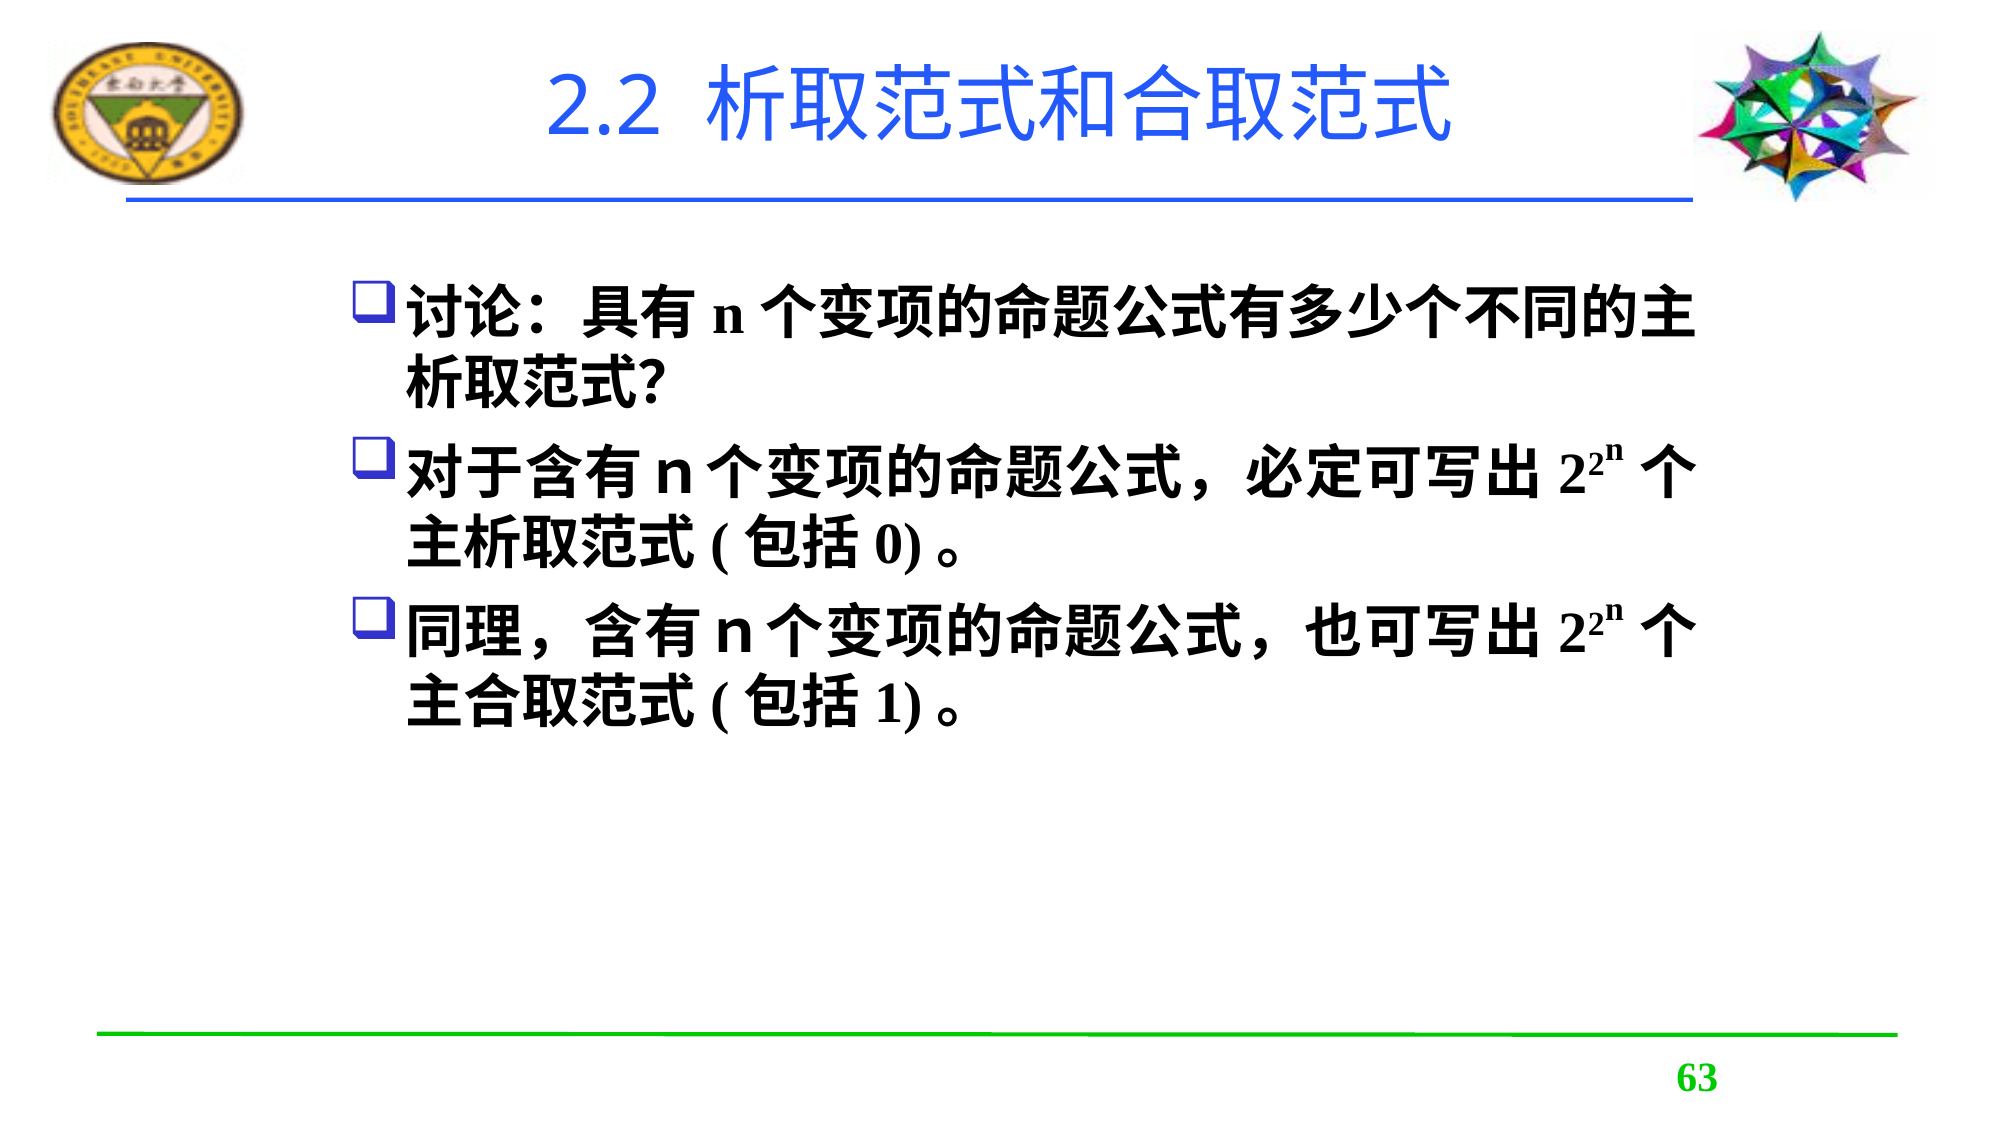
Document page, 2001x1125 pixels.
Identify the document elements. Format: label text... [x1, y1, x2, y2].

picture [1693, 30, 1935, 202]
picture [39, 42, 150, 185]
title 2.2 析取范式和合取范式 [150, 7, 1850, 195]
list 讨论：具有n个变项的命题公式有多少个不同的主析取范式？ 对于含有ｎ个变项的命题公式，必定可写出22n个主析取范式(包括0)。 同理，含有ｎ个变项的命题公式，也可写出22n个主合取范式(包括1)。 [333, 267, 1713, 1063]
